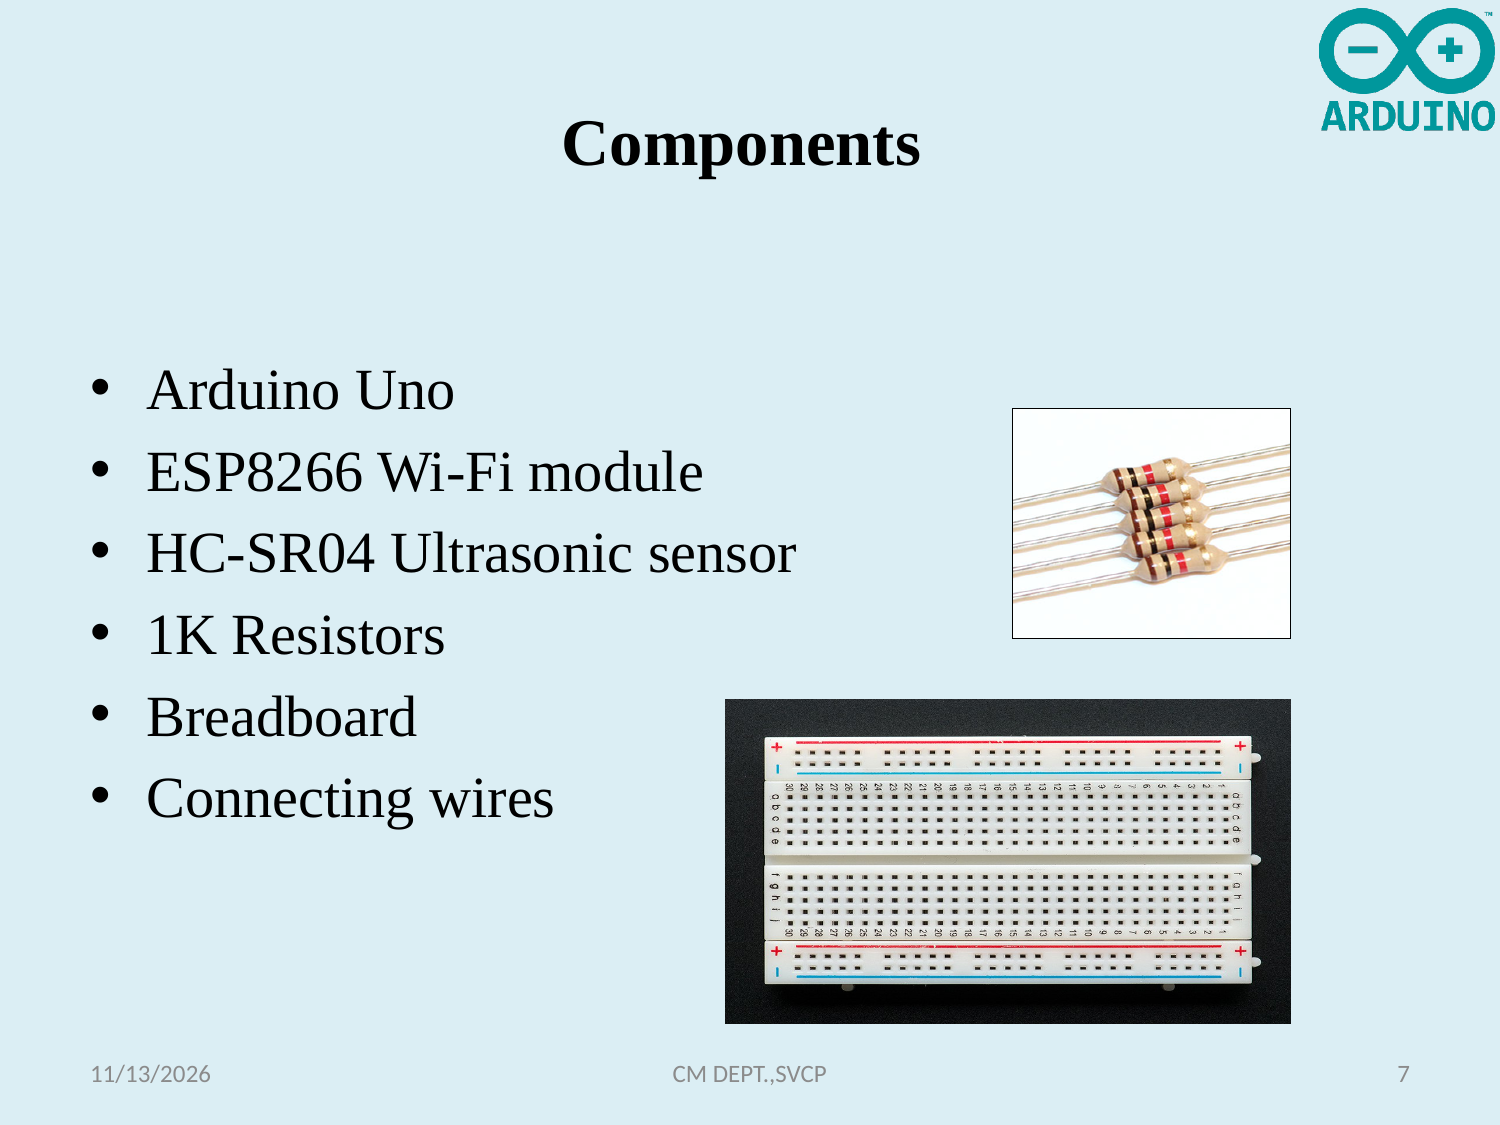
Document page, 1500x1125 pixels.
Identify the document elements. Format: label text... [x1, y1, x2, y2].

list Arduino Uno ESP8266 Wi-Fi module HC-SR04 Ultrasonic sensor 1K Resistors Breadboard Connecting wires [75, 262, 1425, 1005]
title Components [75, 45, 1425, 233]
slide_number 7 [1074, 1042, 1425, 1103]
picture [724, 699, 1291, 1024]
picture [1012, 408, 1291, 639]
picture [1319, 8, 1495, 132]
footer CM DEPT.,SVCP [512, 1042, 988, 1103]
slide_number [75, 1042, 425, 1103]
